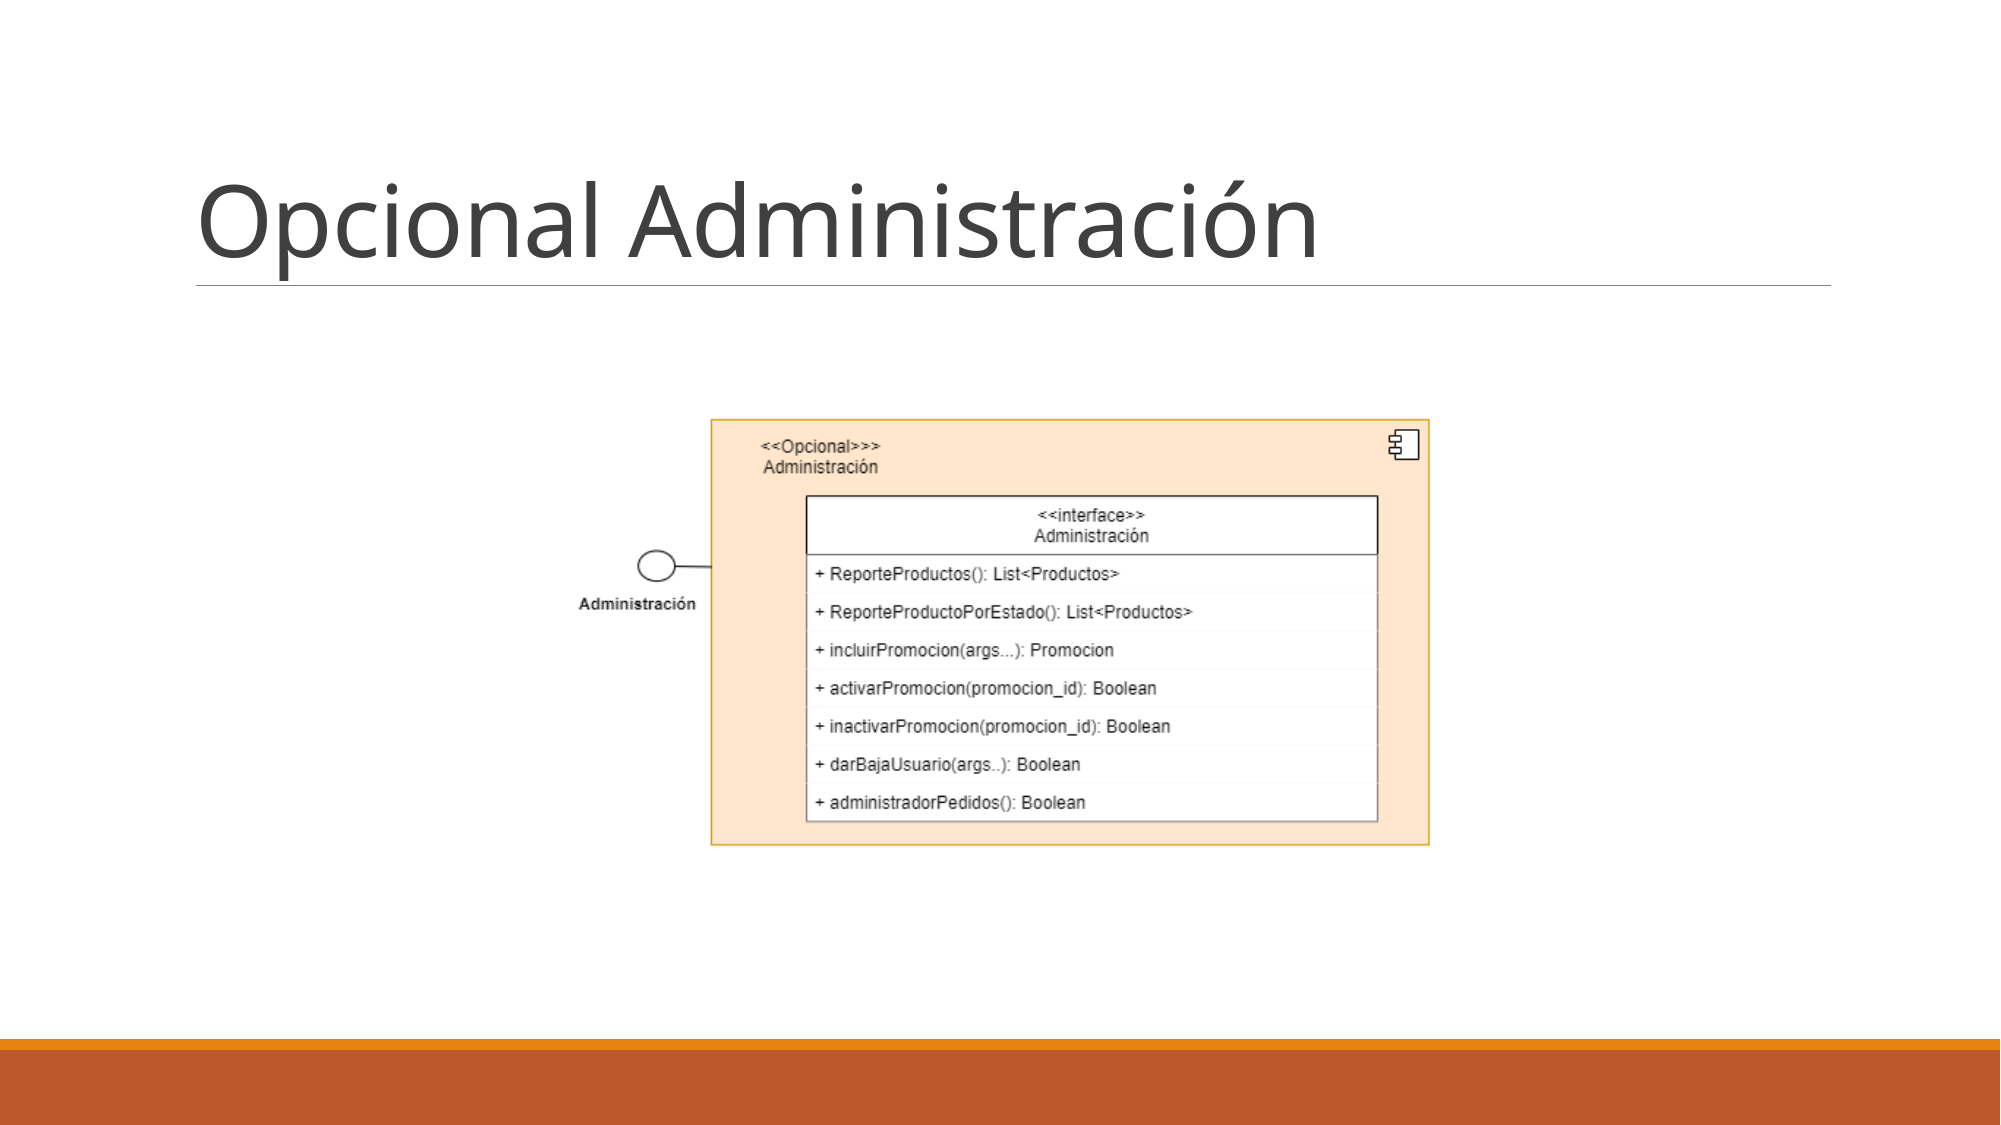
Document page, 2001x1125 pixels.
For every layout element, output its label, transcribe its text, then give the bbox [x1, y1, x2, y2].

title Opcional Administración [180, 47, 1830, 285]
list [462, 302, 1548, 964]
